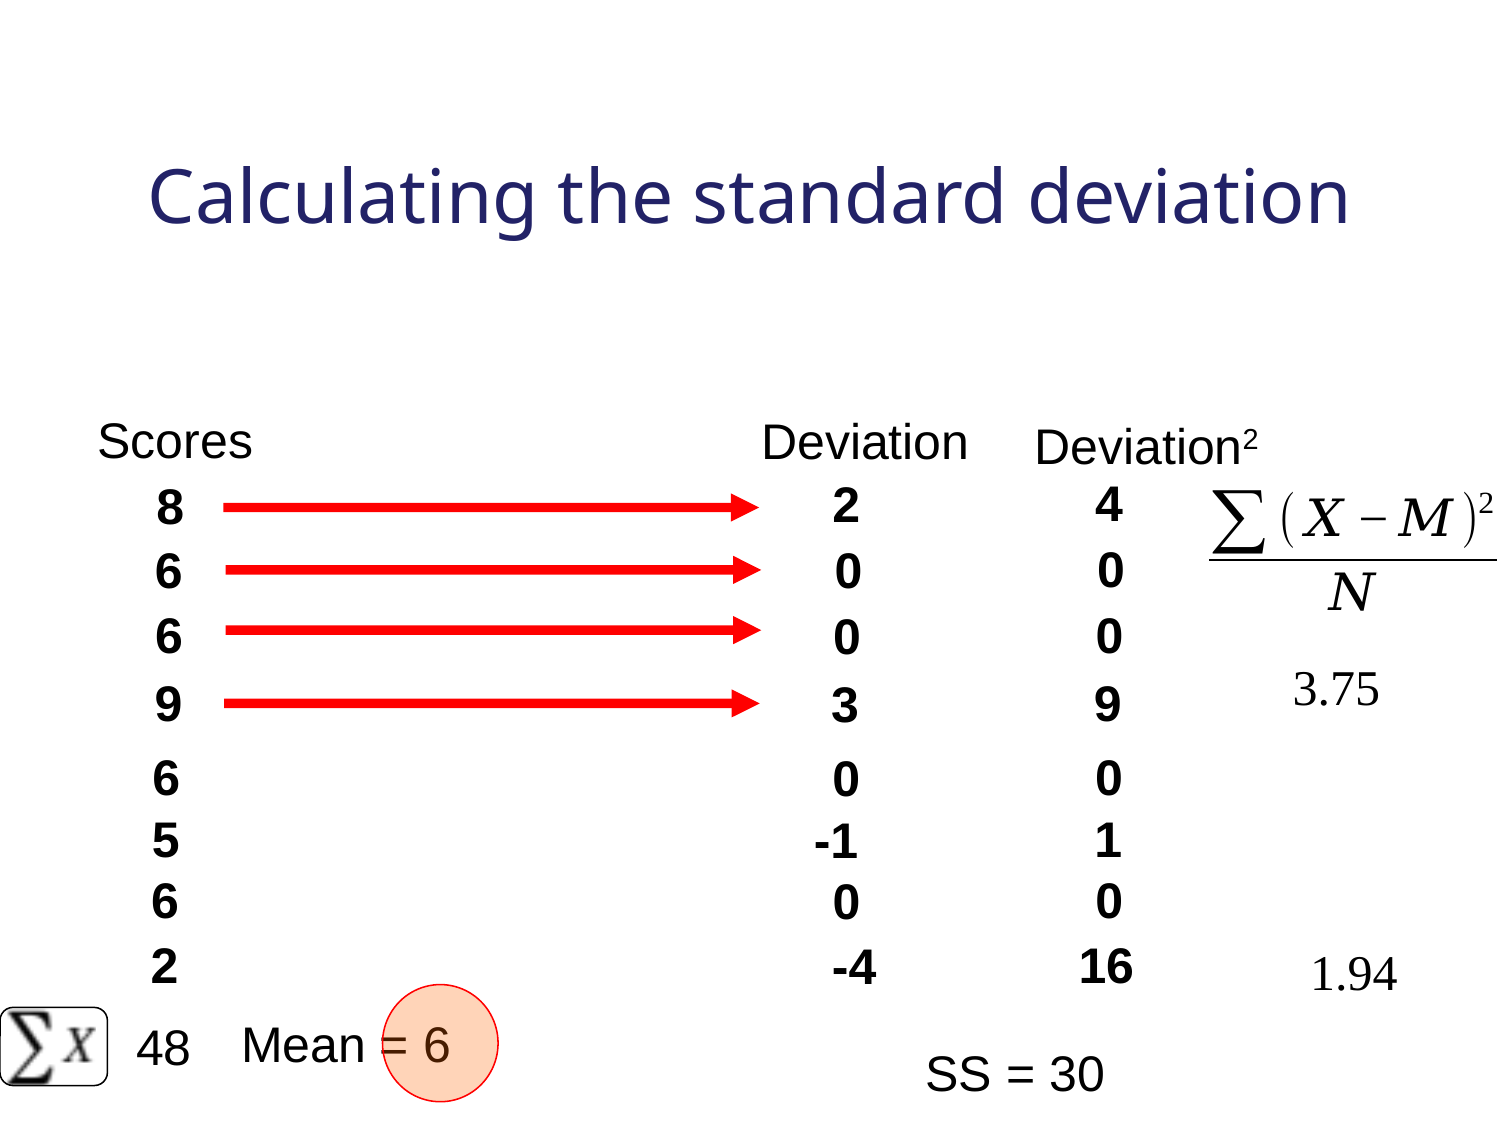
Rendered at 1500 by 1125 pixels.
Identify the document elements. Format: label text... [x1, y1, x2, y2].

text_box -1 [799, 800, 874, 876]
text_box 0 [1082, 529, 1140, 605]
text_box 3 [816, 664, 874, 740]
text_box 16 [1063, 926, 1149, 1001]
text_box 9 [139, 663, 198, 739]
text_box 0 [1080, 595, 1139, 671]
text_box 0 [818, 596, 876, 672]
text_box -4 [817, 927, 892, 1002]
text_box 5 [137, 799, 195, 875]
text_box [225, 563, 762, 577]
text_box 6 [137, 738, 196, 813]
text_box 1.94 [1295, 933, 1413, 1009]
text_box SS=30 [1009, 1007, 1173, 1083]
text_box Deviation [746, 401, 985, 477]
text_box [0, 1007, 108, 1086]
text_box 4 [1080, 463, 1142, 539]
text_box 9 [1078, 663, 1137, 739]
text_box [382, 984, 499, 1102]
text_box 2 [135, 926, 194, 1001]
text_box 1 [1079, 799, 1137, 875]
title Calculating the standard deviation [0, 99, 1500, 288]
text_box 0 [1080, 738, 1138, 813]
text_box 3.75 [1277, 648, 1396, 724]
text_box 48 [121, 1007, 207, 1083]
text_box 6 [136, 860, 194, 926]
text_box 2 [817, 464, 879, 540]
text_box SS = 30 [911, 1033, 1120, 1109]
text_box Mean = 6 [226, 1004, 396, 1080]
text_box 0 [817, 739, 876, 815]
text_box Deviation2 [1019, 406, 1274, 482]
text_box Scores [82, 400, 269, 476]
text_box 6 [140, 531, 198, 607]
text_box 6 [140, 607, 198, 663]
text_box [224, 697, 760, 710]
text_box 0 [819, 530, 878, 606]
text_box 8 [141, 476, 199, 542]
text_box 0 [817, 861, 876, 927]
text_box [225, 623, 762, 637]
text_box [223, 501, 760, 514]
text_box 0 [1080, 860, 1139, 926]
